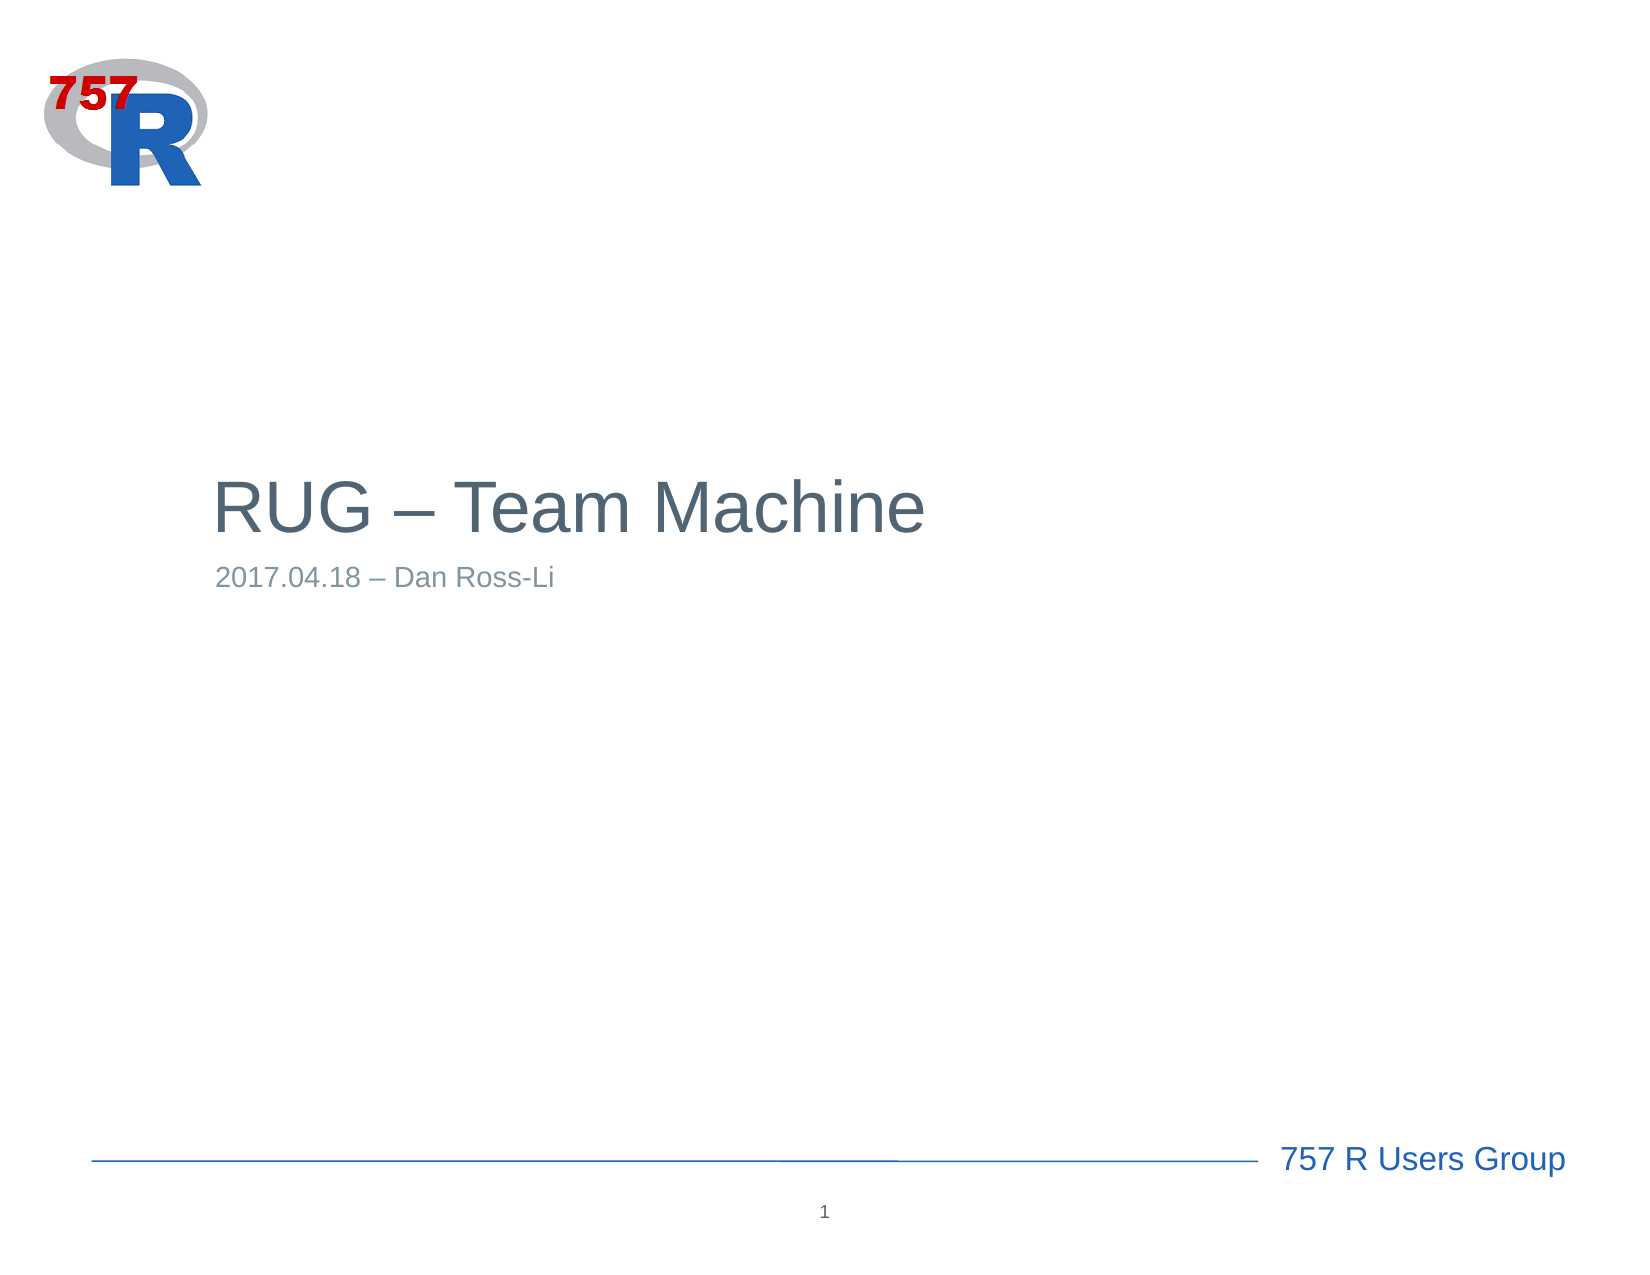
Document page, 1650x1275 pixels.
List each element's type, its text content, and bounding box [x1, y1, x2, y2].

picture [39, 54, 213, 190]
list RUG – Team Machine [212, 458, 1463, 547]
list 2017.04.18 – Dan Ross-Li [212, 558, 1463, 594]
